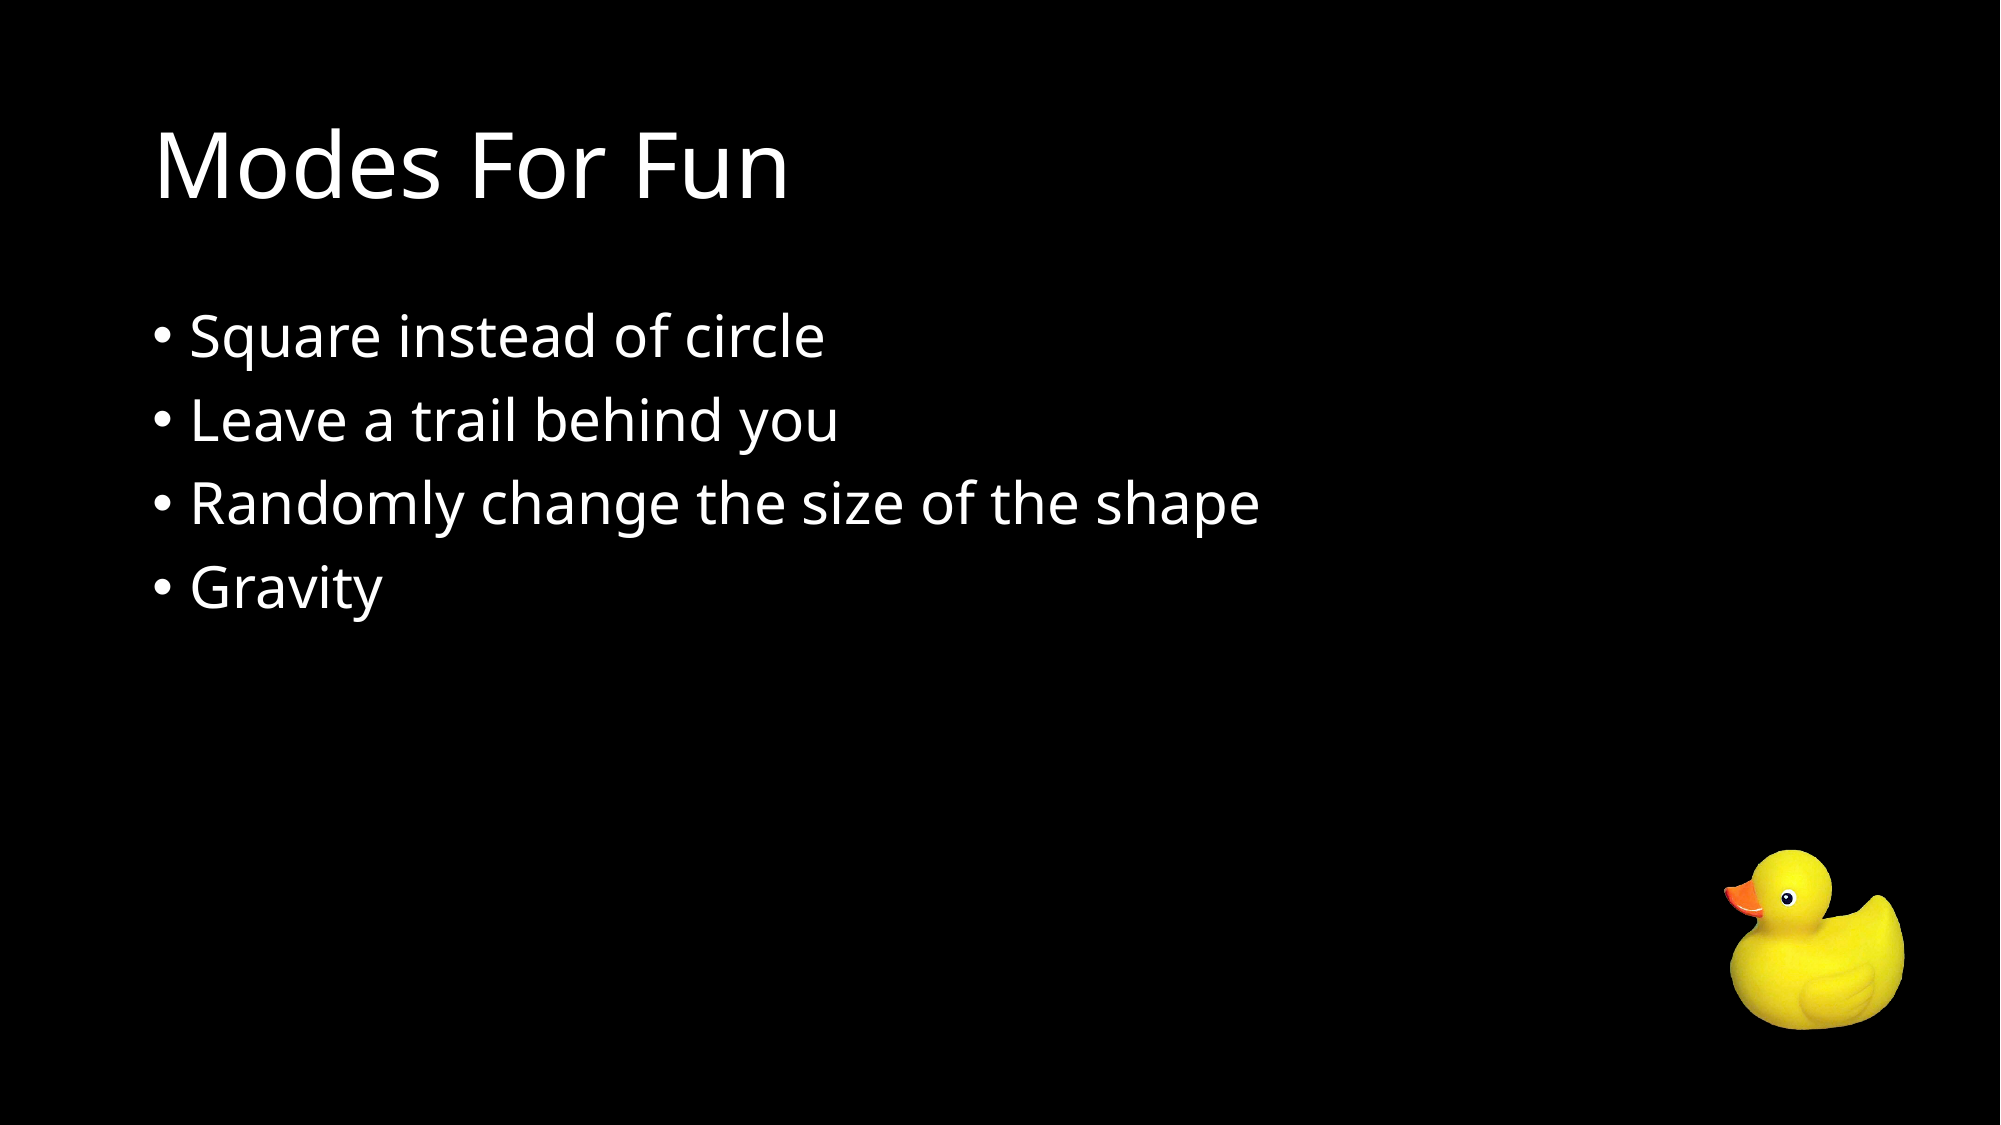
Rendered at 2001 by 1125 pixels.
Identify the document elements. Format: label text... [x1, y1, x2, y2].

picture [1717, 844, 1911, 1038]
list Square instead of circle Leave a trail behind you Randomly change the size of the shape Gravity [137, 299, 1863, 1014]
title Modes For Fun [137, 59, 1863, 278]
